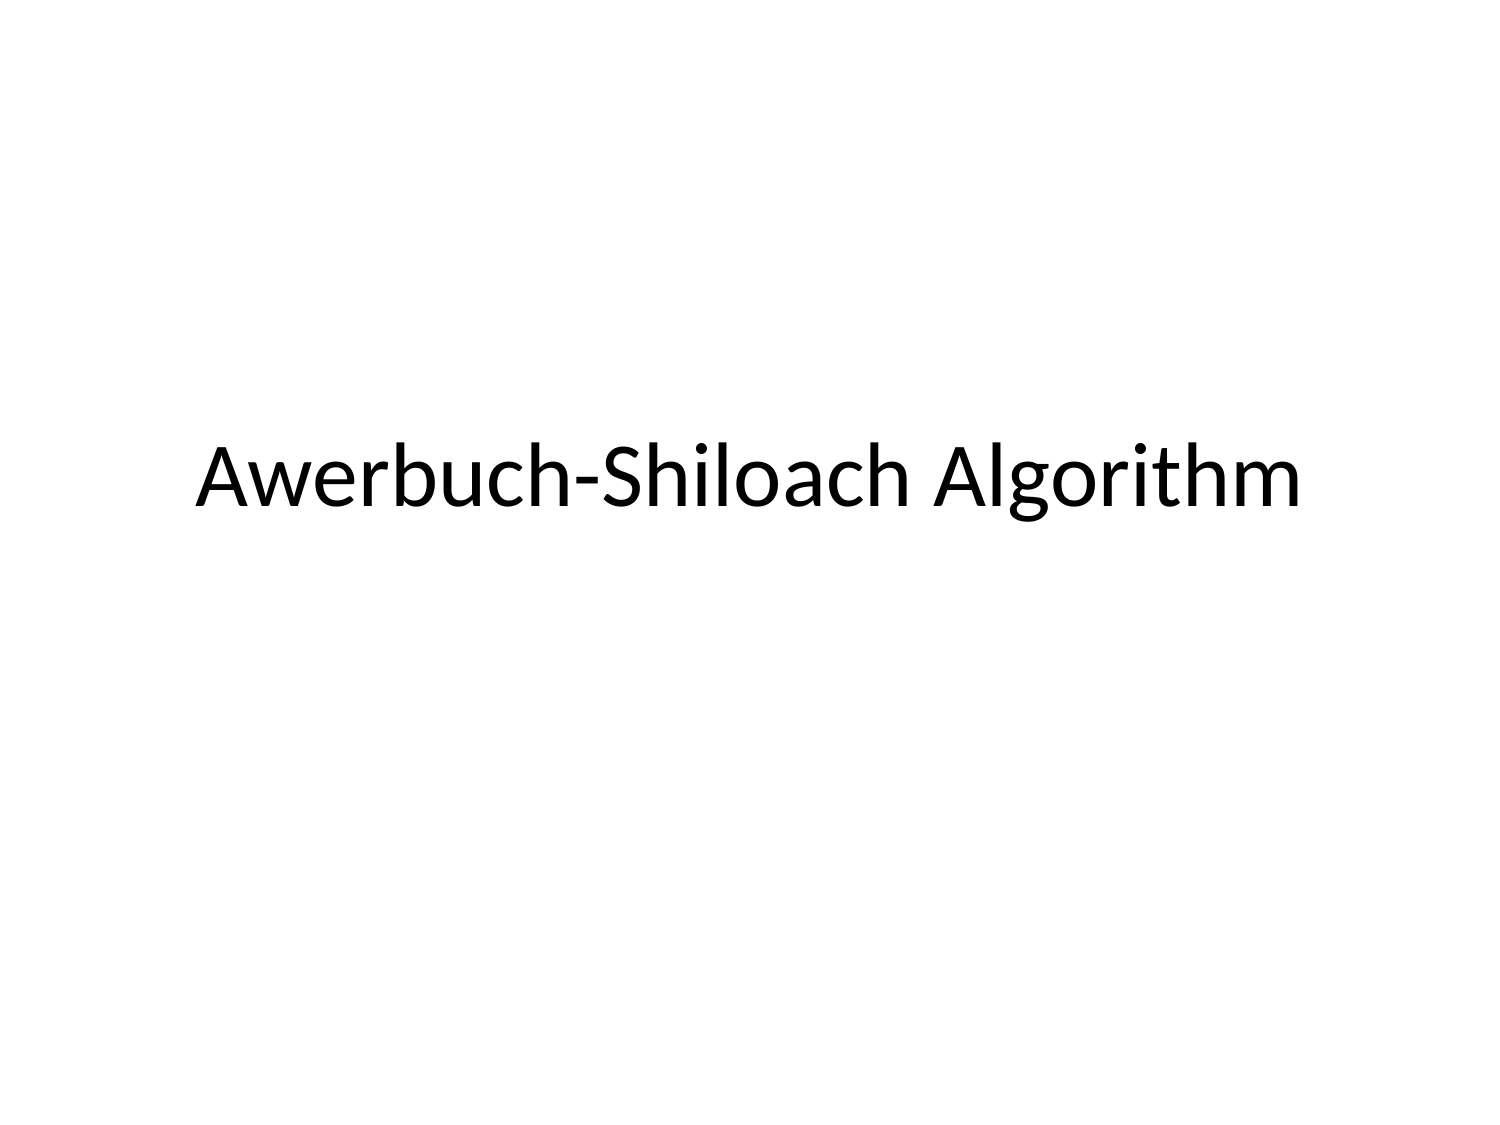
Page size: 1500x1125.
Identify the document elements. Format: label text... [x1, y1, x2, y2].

title Awerbuch-Shiloach Algorithm [112, 349, 1388, 591]
